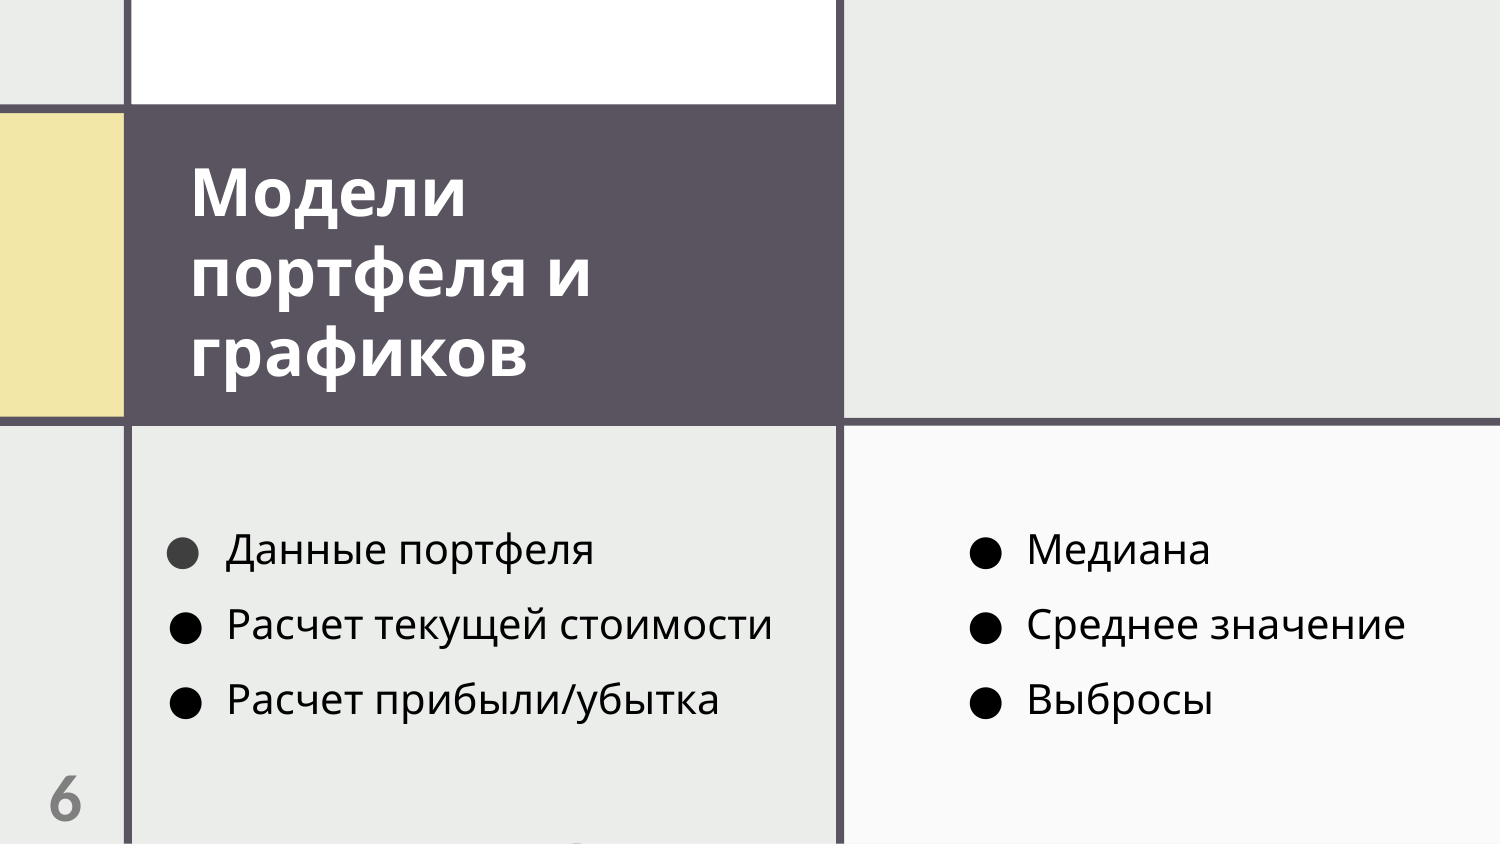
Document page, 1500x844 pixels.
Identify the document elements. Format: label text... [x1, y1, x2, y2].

list Медиана Среднее значение Выбросы [937, 468, 1470, 750]
list Данные портфеля Расчет текущей стоимости Расчет прибыли/убытка [137, 468, 823, 750]
title Модели портфеля и графиков [176, 104, 805, 425]
text_box 6 [0, 750, 131, 841]
